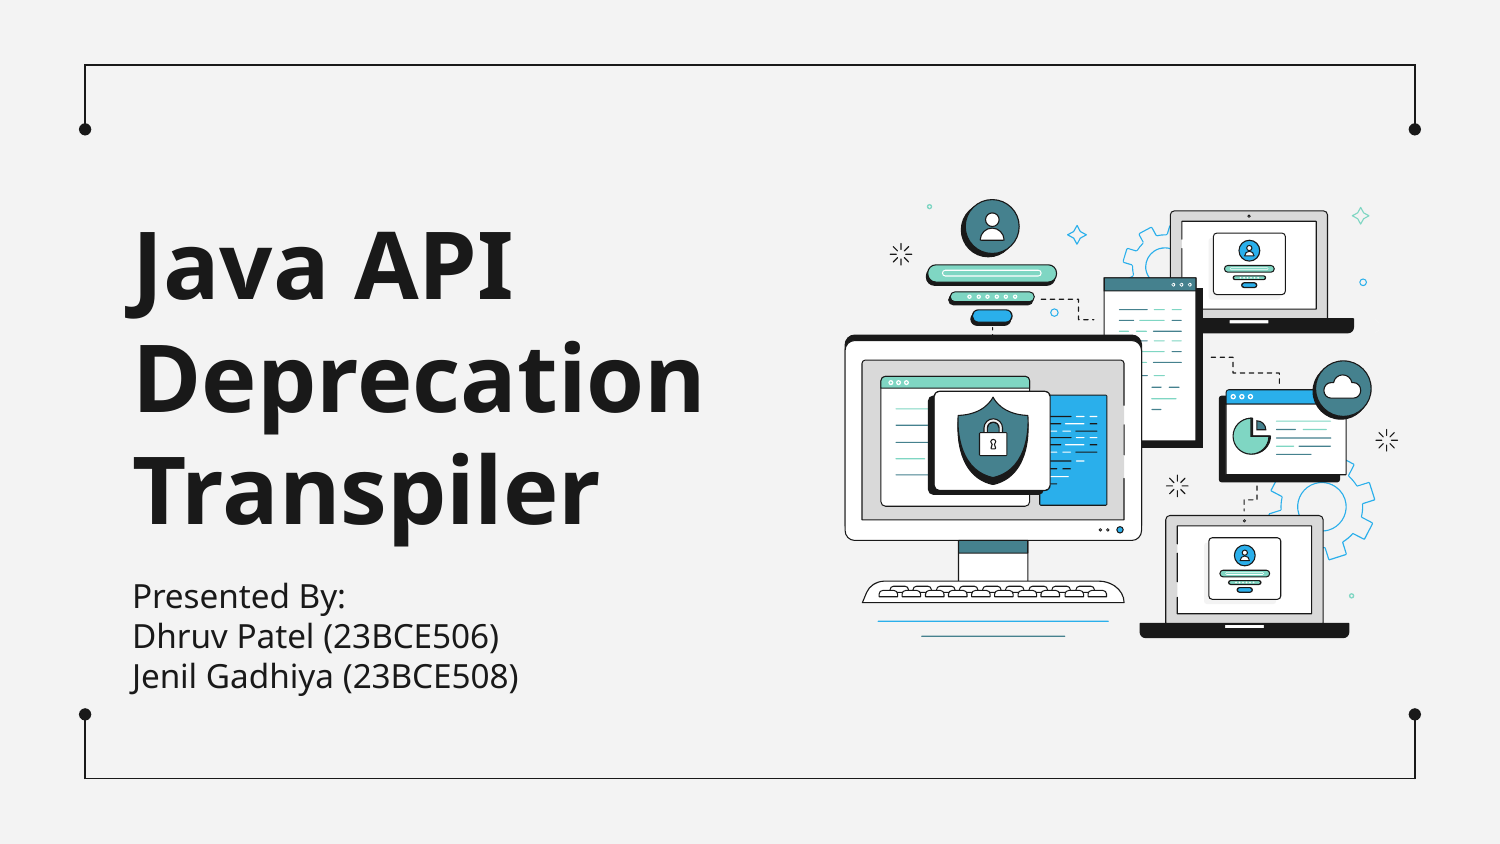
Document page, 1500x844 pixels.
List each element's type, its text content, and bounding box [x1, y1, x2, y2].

subtitle Presented By: Dhruv Patel (23BCE506) Jenil Gadhiya (23BCE508) [116, 560, 834, 639]
title Java API Deprecation Transpiler [116, 205, 834, 559]
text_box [844, 198, 1399, 639]
